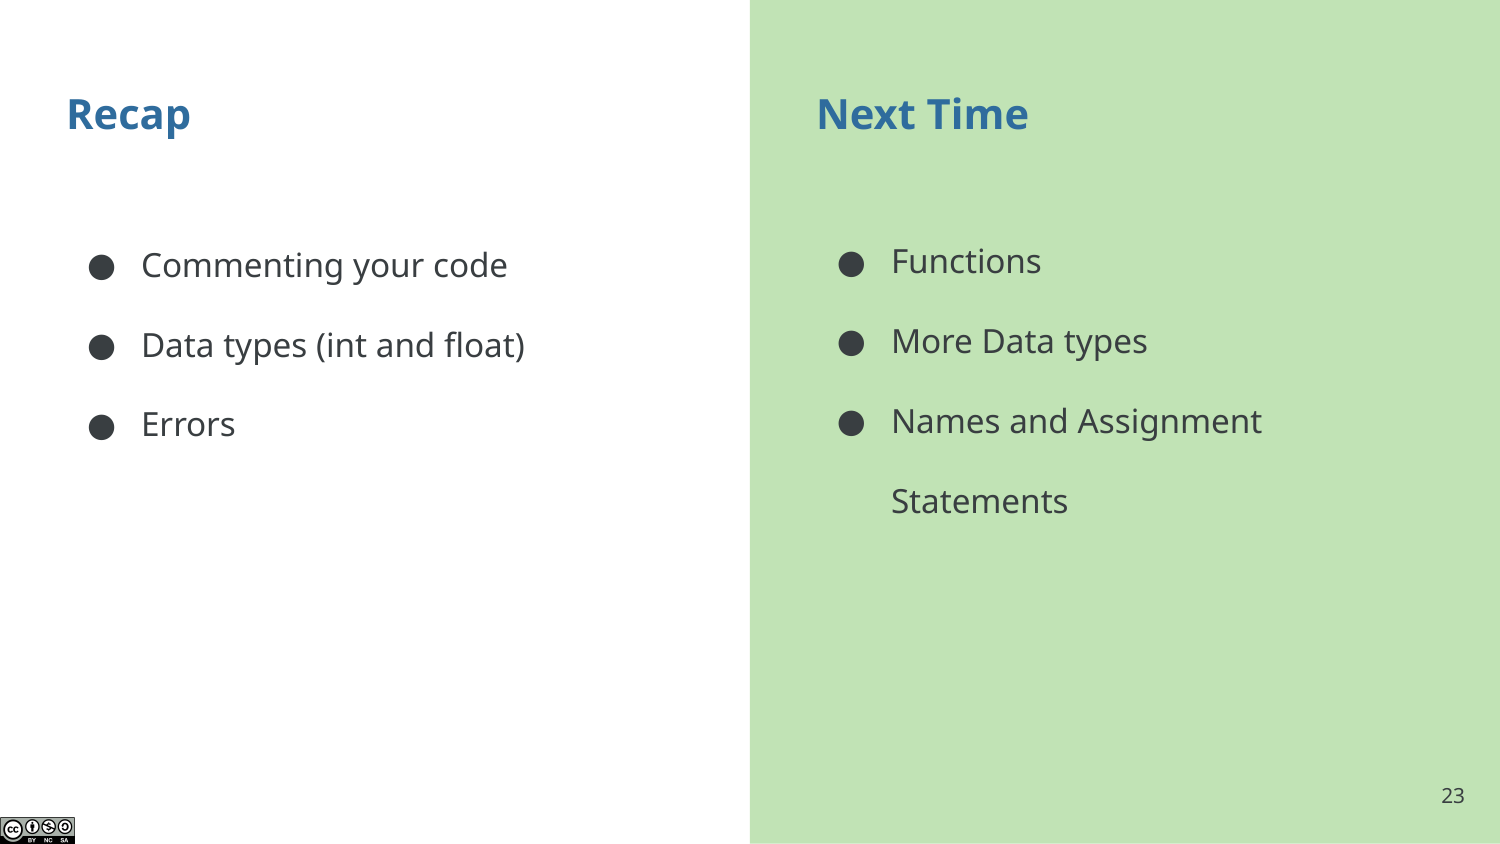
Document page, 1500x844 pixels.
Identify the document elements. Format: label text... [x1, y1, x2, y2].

title Recap [51, 72, 700, 167]
title Next Time [801, 72, 1449, 167]
picture [0, 817, 75, 844]
list Functions More Data types Names and Assignment Statements [801, 185, 1449, 747]
slide_number ‹#› [1389, 764, 1480, 830]
list Commenting your code Data types (int and float) Errors [51, 188, 700, 750]
